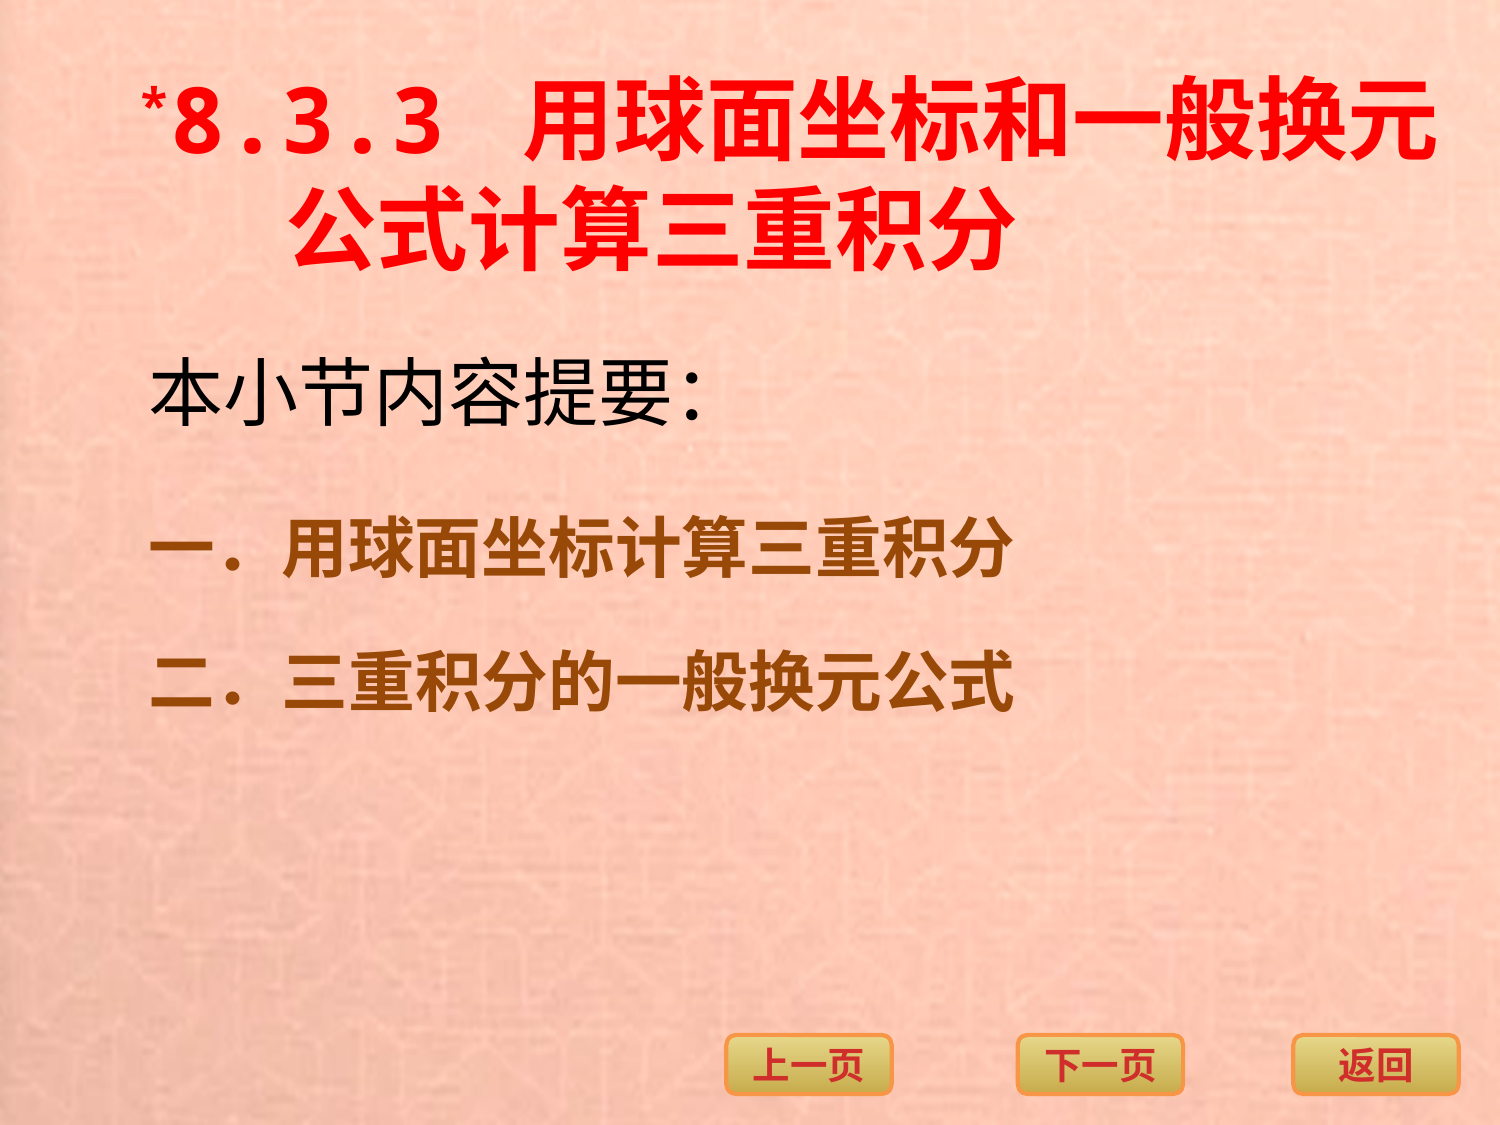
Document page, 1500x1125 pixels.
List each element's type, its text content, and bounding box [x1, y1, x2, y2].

text_box *8.3.3 用球面坐标和一般换元 公式计算三重积分 [123, 54, 1461, 290]
text_box 本小节内容提要： [133, 338, 734, 443]
text_box 二．三重积分的一般换元公式 [133, 631, 1209, 727]
picture [0, 0, 1500, 1125]
text_box 一．用球面坐标计算三重积分 [133, 498, 1140, 594]
